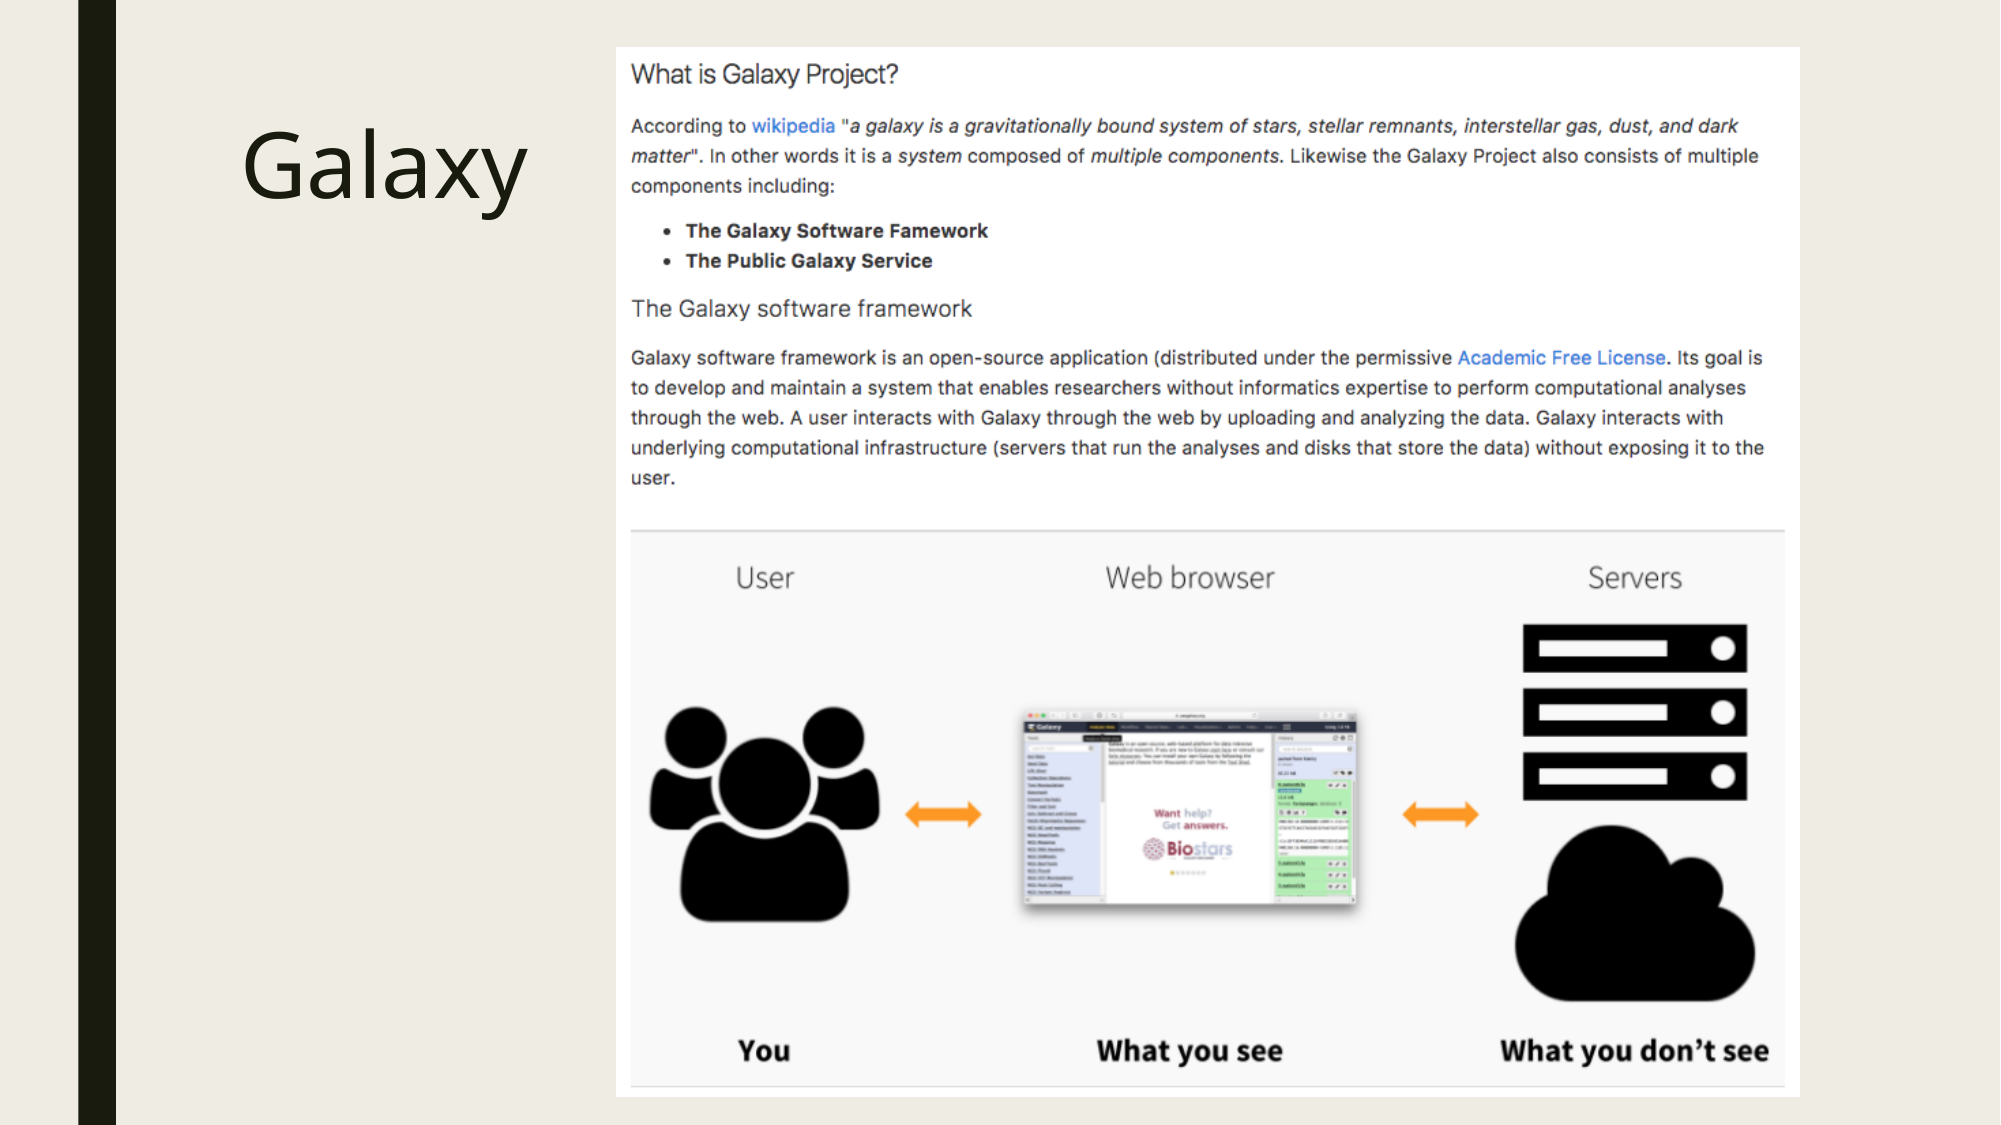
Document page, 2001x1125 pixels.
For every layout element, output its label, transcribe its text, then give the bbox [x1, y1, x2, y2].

title Galaxy [225, 112, 616, 357]
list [616, 47, 1800, 1097]
